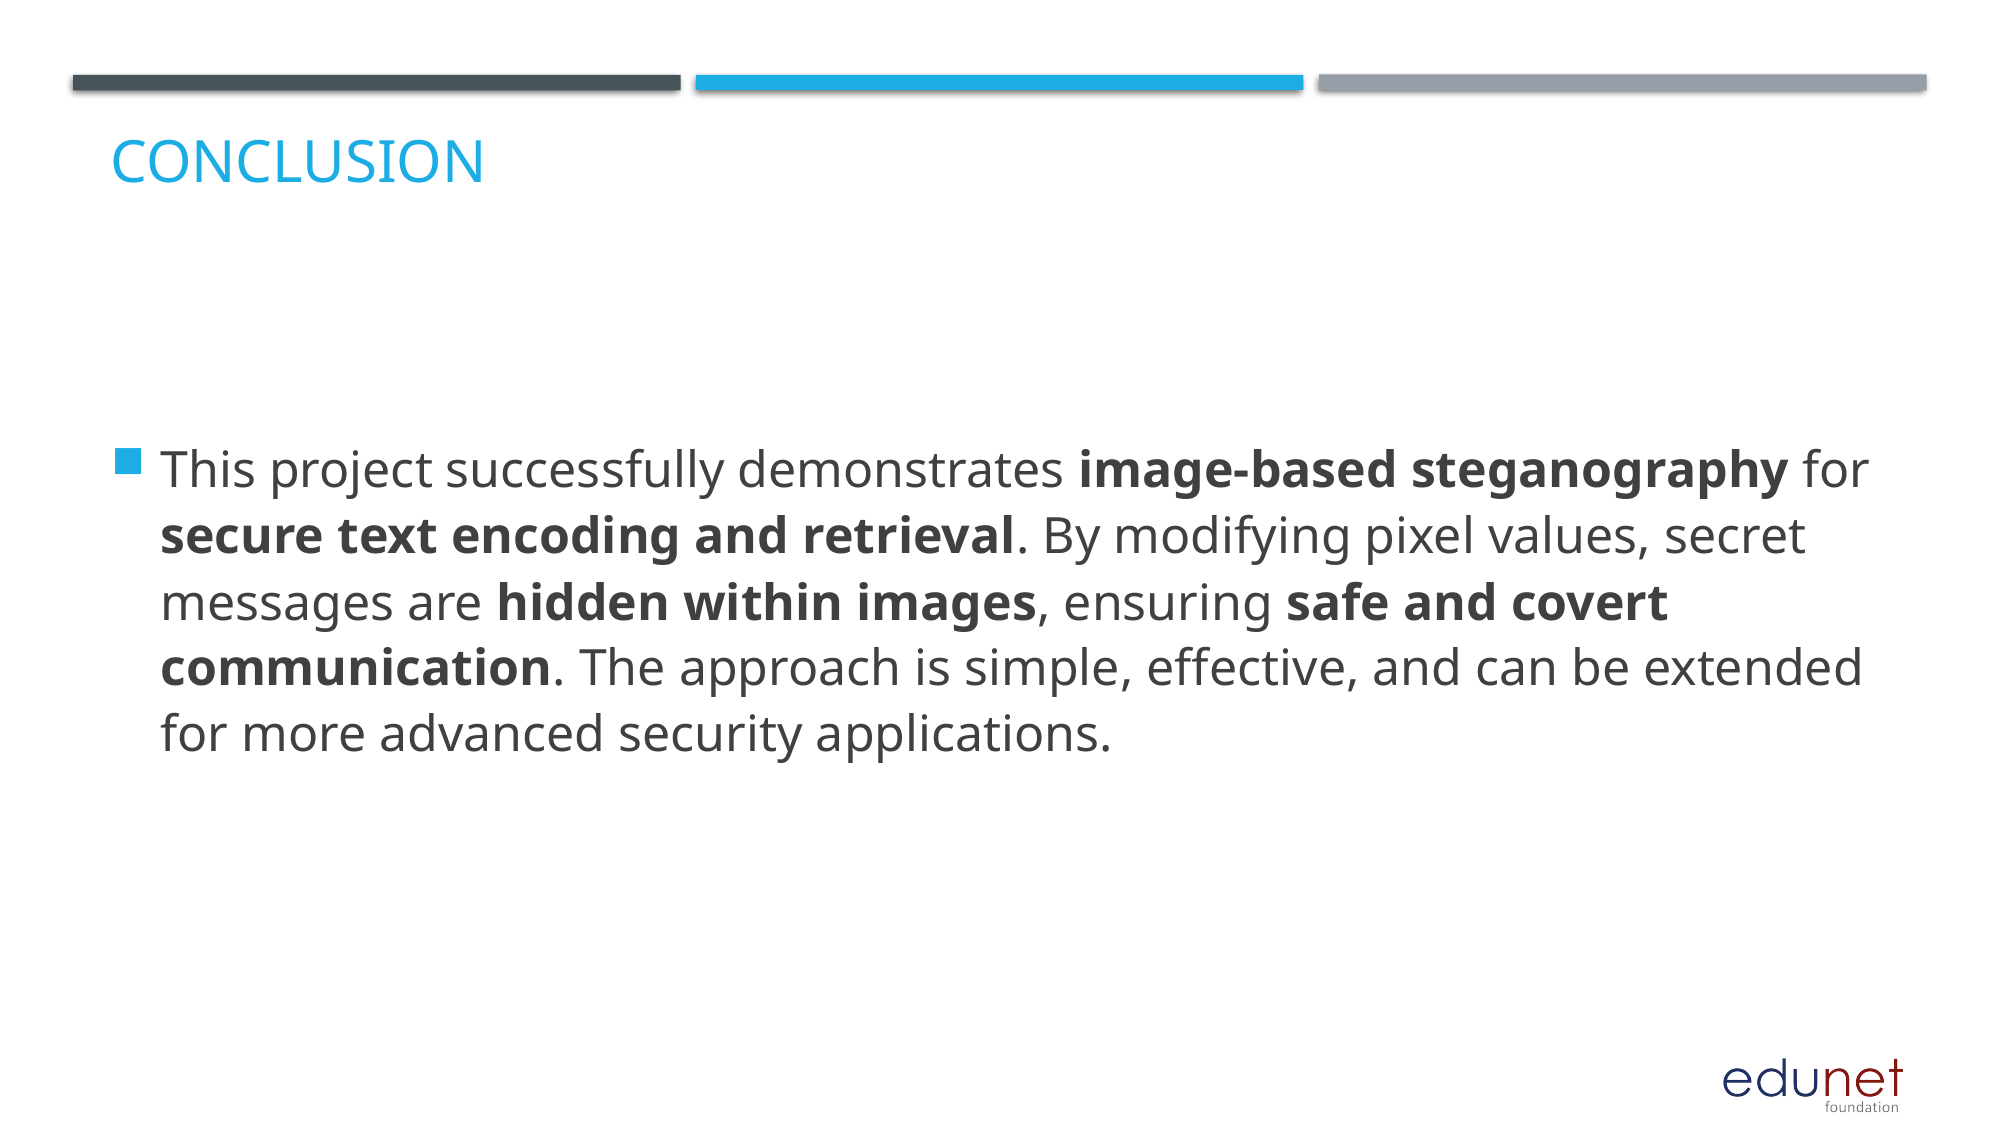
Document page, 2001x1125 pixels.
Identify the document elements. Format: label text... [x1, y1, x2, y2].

picture [1719, 1056, 1905, 1116]
title Conclusion [95, 115, 1905, 203]
list This project successfully demonstrates image-based steganography for secure text encoding and retrieval. By modifying pixel values, secret messages are hidden within images, ensuring safe and covert communication. The approach is simple, effective, and can be extended for more advanced security applications. [95, 213, 1905, 981]
